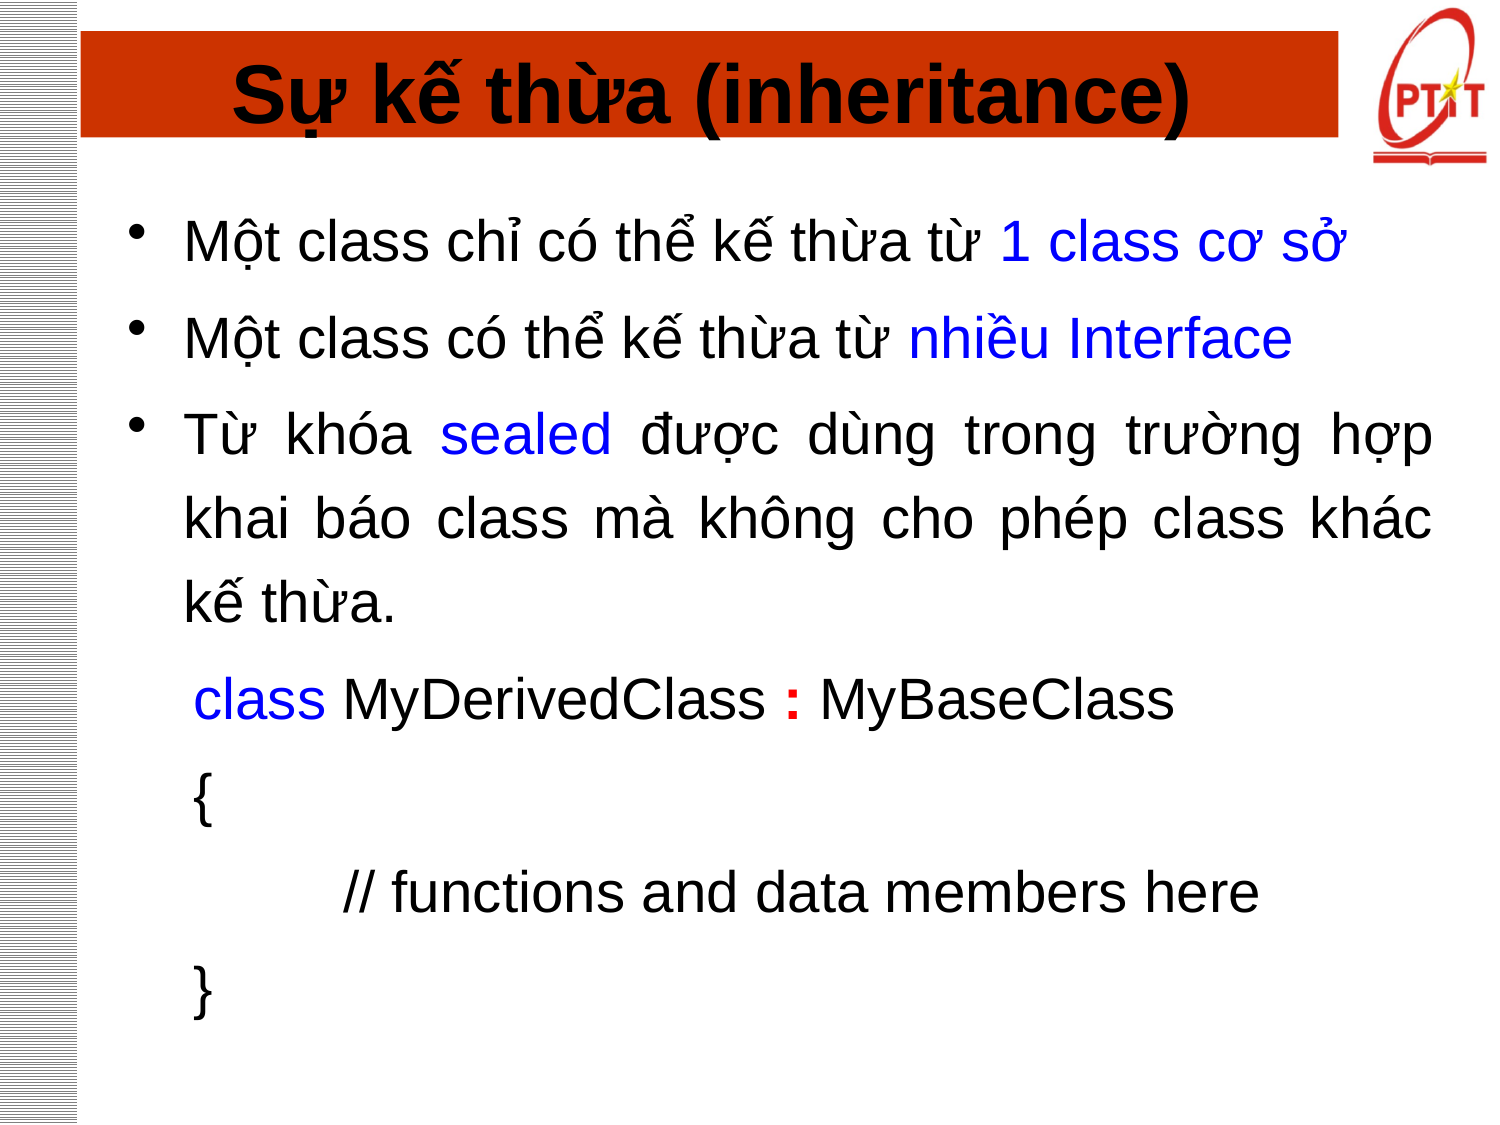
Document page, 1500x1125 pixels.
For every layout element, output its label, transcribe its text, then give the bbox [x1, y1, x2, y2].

picture [1373, 0, 1489, 167]
list Một class chỉ có thể kế thừa từ 1 class cơ sở Một class có thể kế thừa từ nhiều Interface Từ khóa sealed được dùng trong trường hợp khai báo class mà không cho phép class khác kế thừa. class MyDerivedClass : MyBaseClass { // functions and data members here } [112, 182, 1450, 1038]
title Sự kế thừa (inheritance) [87, 32, 1338, 138]
